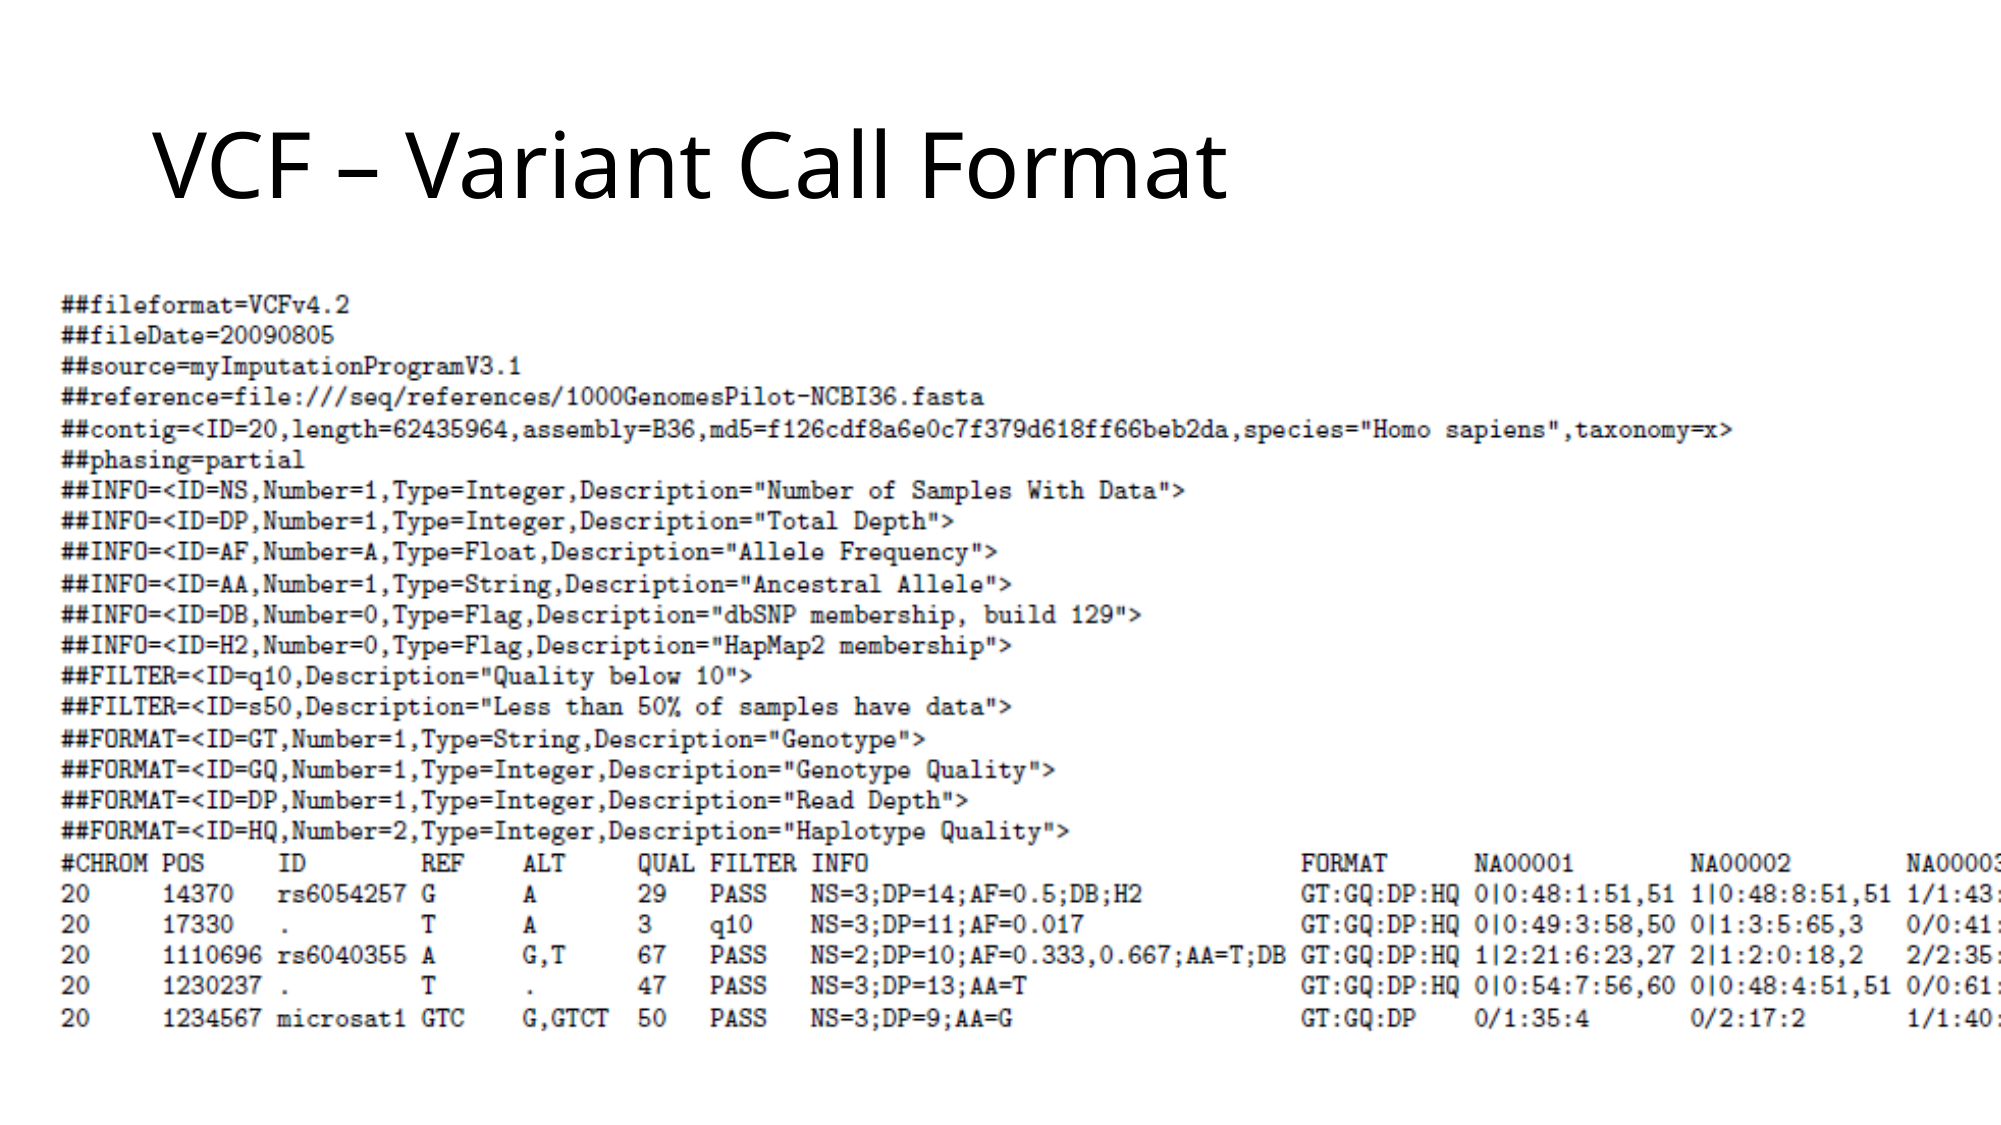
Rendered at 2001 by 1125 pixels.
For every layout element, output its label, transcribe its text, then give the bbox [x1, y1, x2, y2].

title VCF – Variant Call Format [137, 59, 1863, 277]
picture [53, 277, 2000, 1064]
